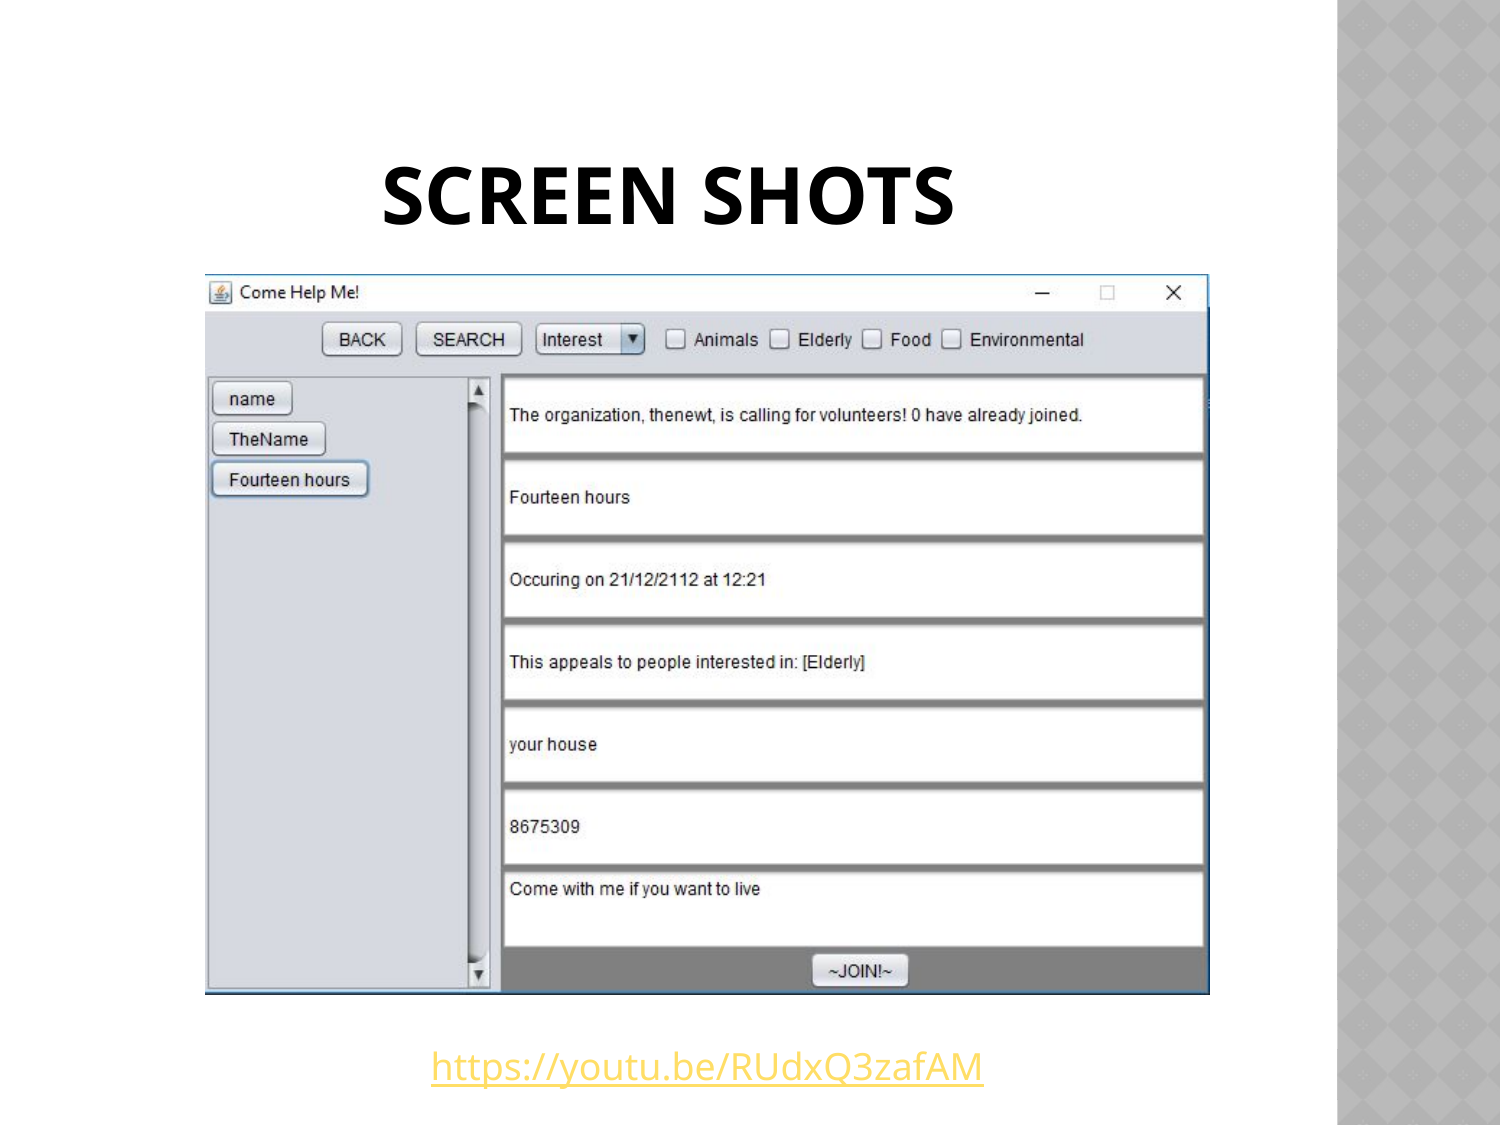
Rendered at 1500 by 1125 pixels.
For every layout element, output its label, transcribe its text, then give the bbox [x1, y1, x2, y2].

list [205, 274, 1210, 995]
title Screen Shots [75, 52, 1263, 240]
text_box https://youtu.be/RUdxQ3zafAM [360, 1035, 1054, 1102]
